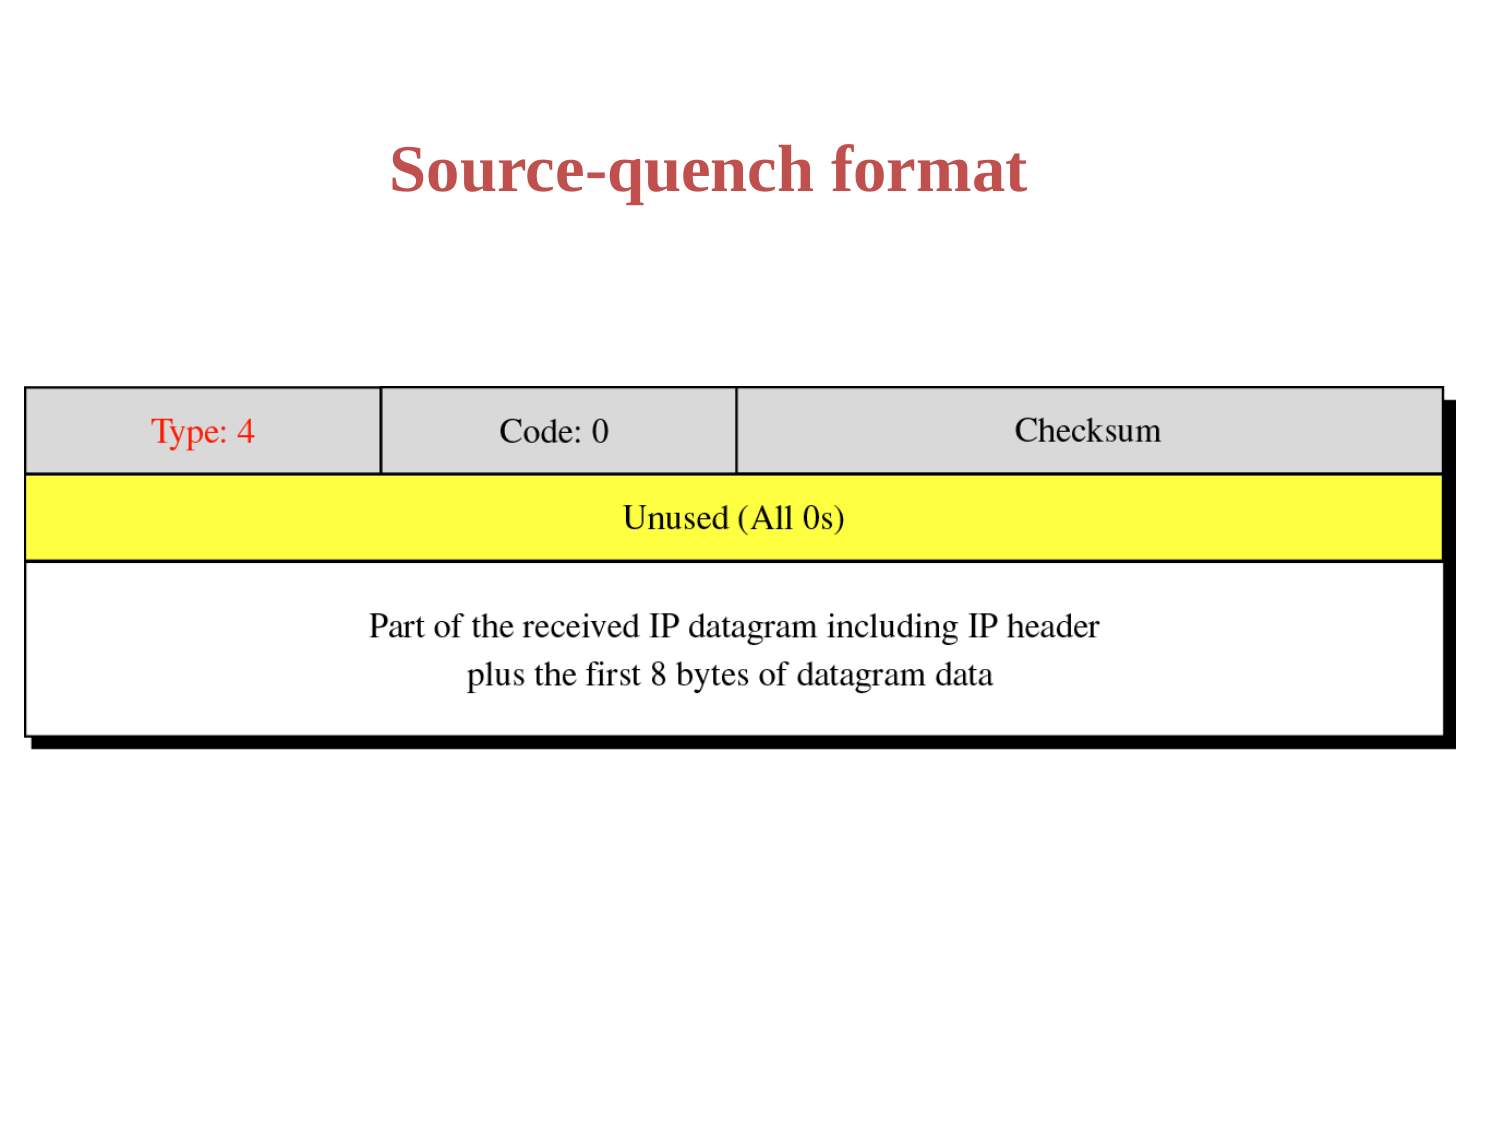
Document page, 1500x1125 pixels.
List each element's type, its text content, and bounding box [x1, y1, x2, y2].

text_box Source-quench format [375, 117, 1044, 213]
picture [24, 386, 1456, 751]
